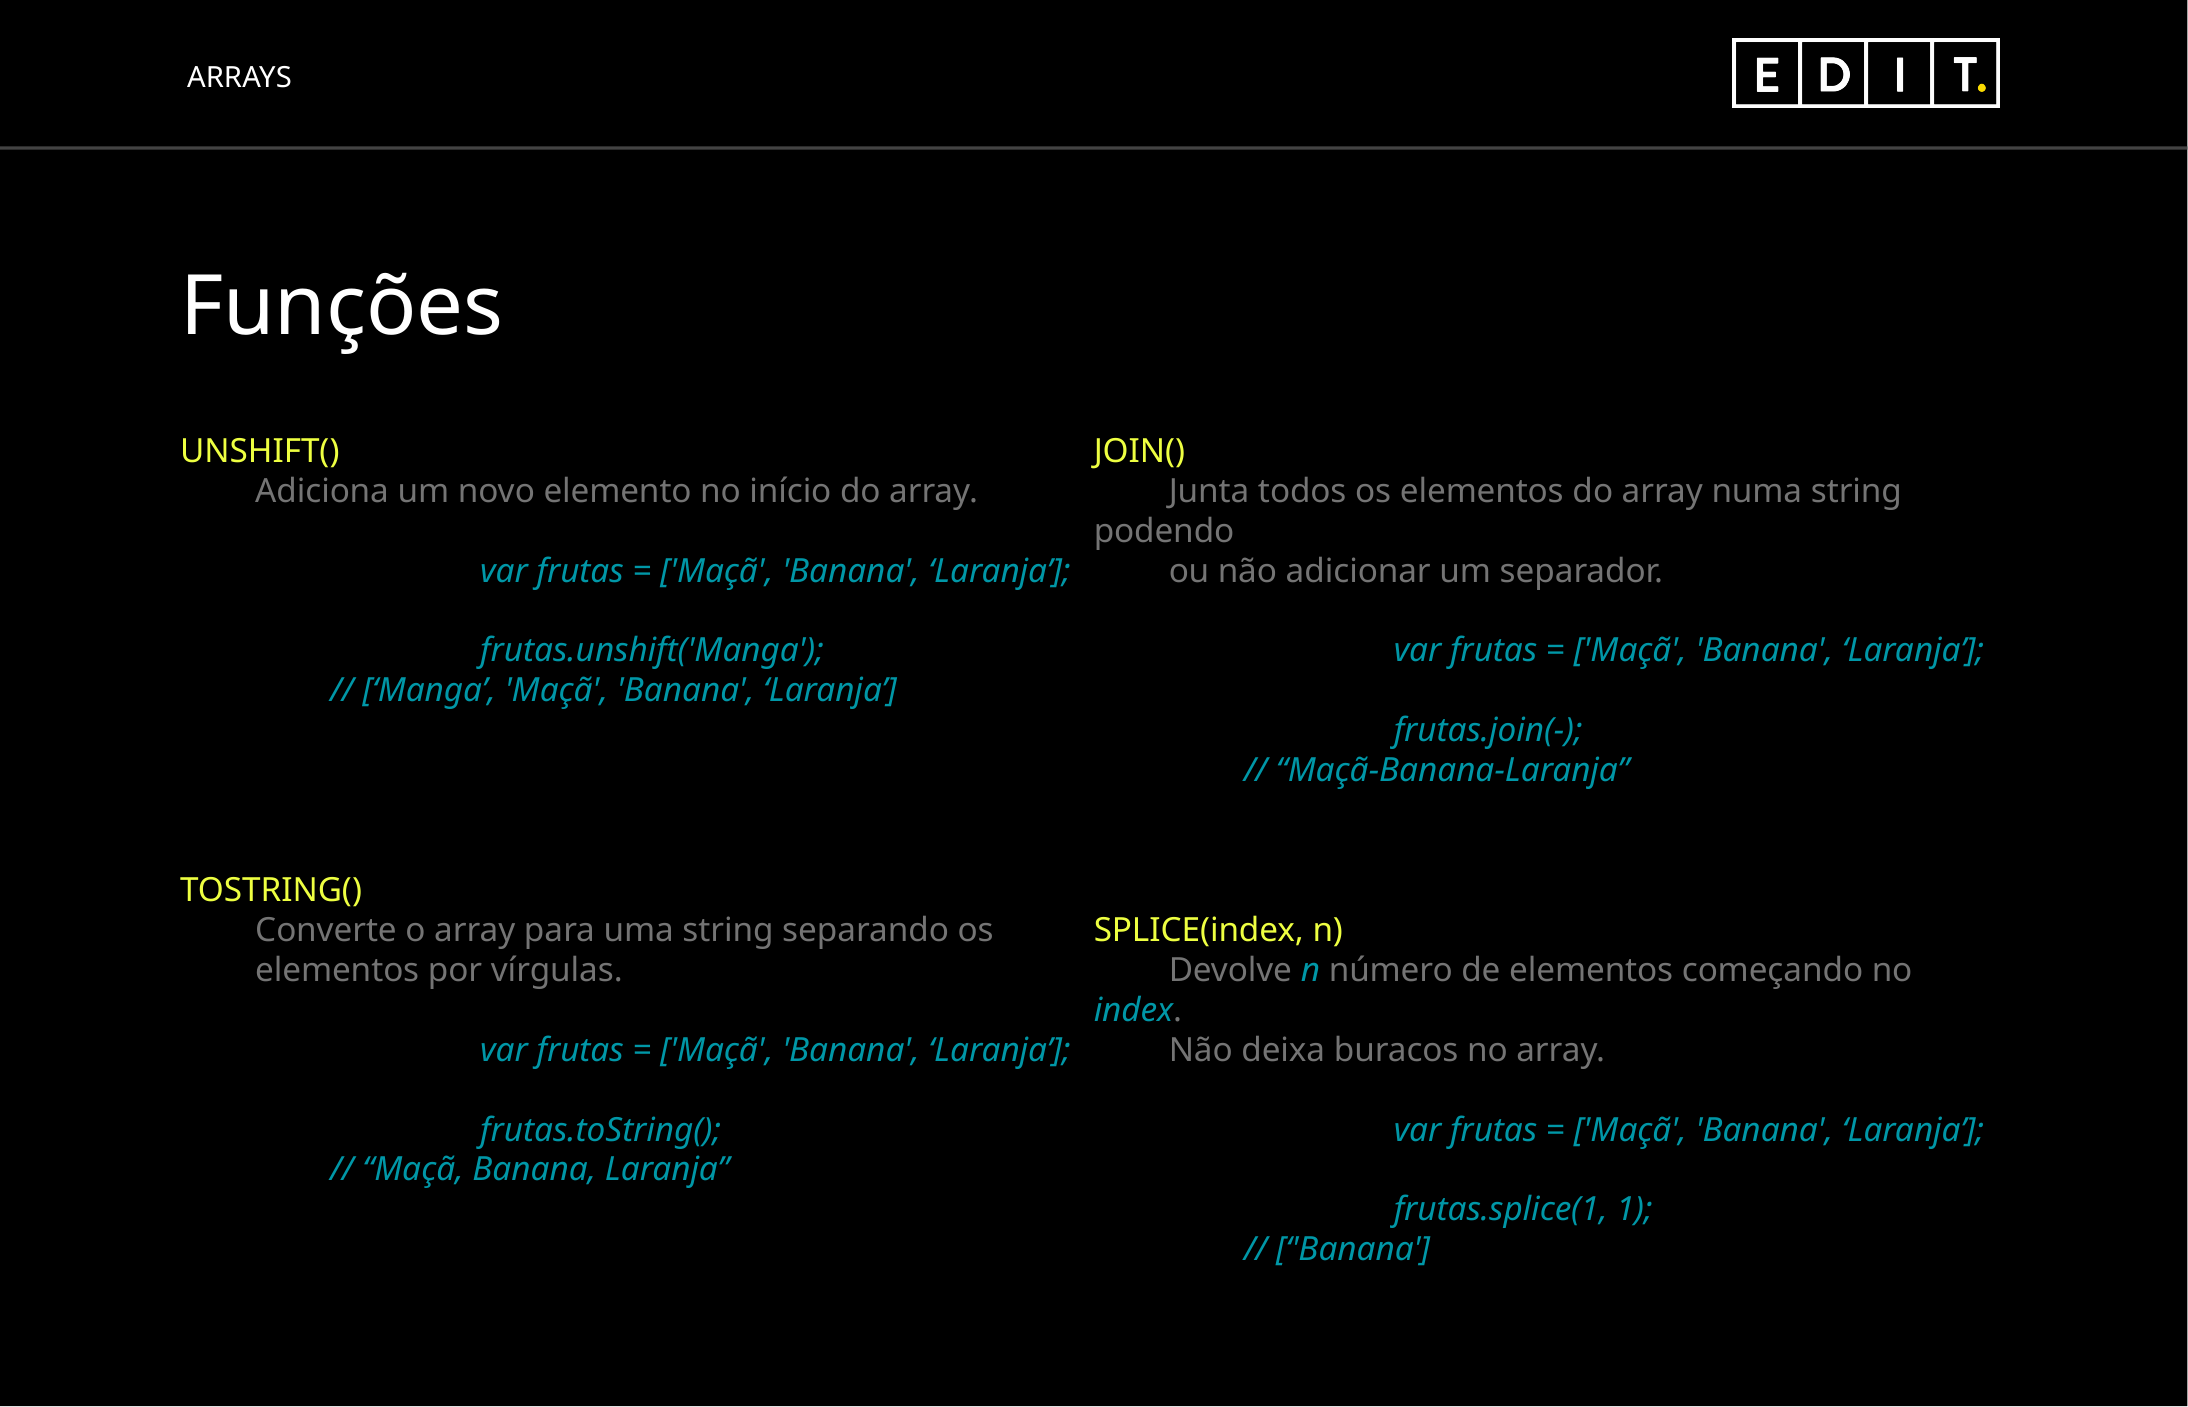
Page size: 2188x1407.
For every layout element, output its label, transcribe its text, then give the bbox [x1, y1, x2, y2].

text_box [0, 0, 2188, 146]
text_box ARRAYS [187, 58, 1710, 87]
text_box JOIN() Junta todos os elementos do array numa string podendo ou não adicionar um separador. var frutas = ['Maçã', 'Banana', ‘Laranja’]; frutas.join(-); // “Maçã-Banana-Laranja” SPLICE(index, n) Devolve n número de elementos começando no index. Não deixa buracos no array. var frutas = ['Maçã', 'Banana', ‘Laranja’]; frutas.splice(1, 1); // [‘'Banana'] [1093, 428, 2000, 1312]
text_box UNSHIFT() Adiciona um novo elemento no início do array. var frutas = ['Maçã', 'Banana', ‘Laranja’]; frutas.unshift('Manga'); // [‘Manga’, 'Maçã', 'Banana', ‘Laranja’] TOSTRING() Converte o array para uma string separando os elementos por vírgulas. var frutas = ['Maçã', 'Banana', ‘Laranja’]; frutas.toString(); // “Maçã, Banana, Laranja” [180, 428, 1093, 1312]
picture [1731, 38, 2001, 108]
text_box [0, 150, 2188, 1407]
text_box [0, 146, 2188, 150]
text_box Funções [180, 266, 2000, 336]
